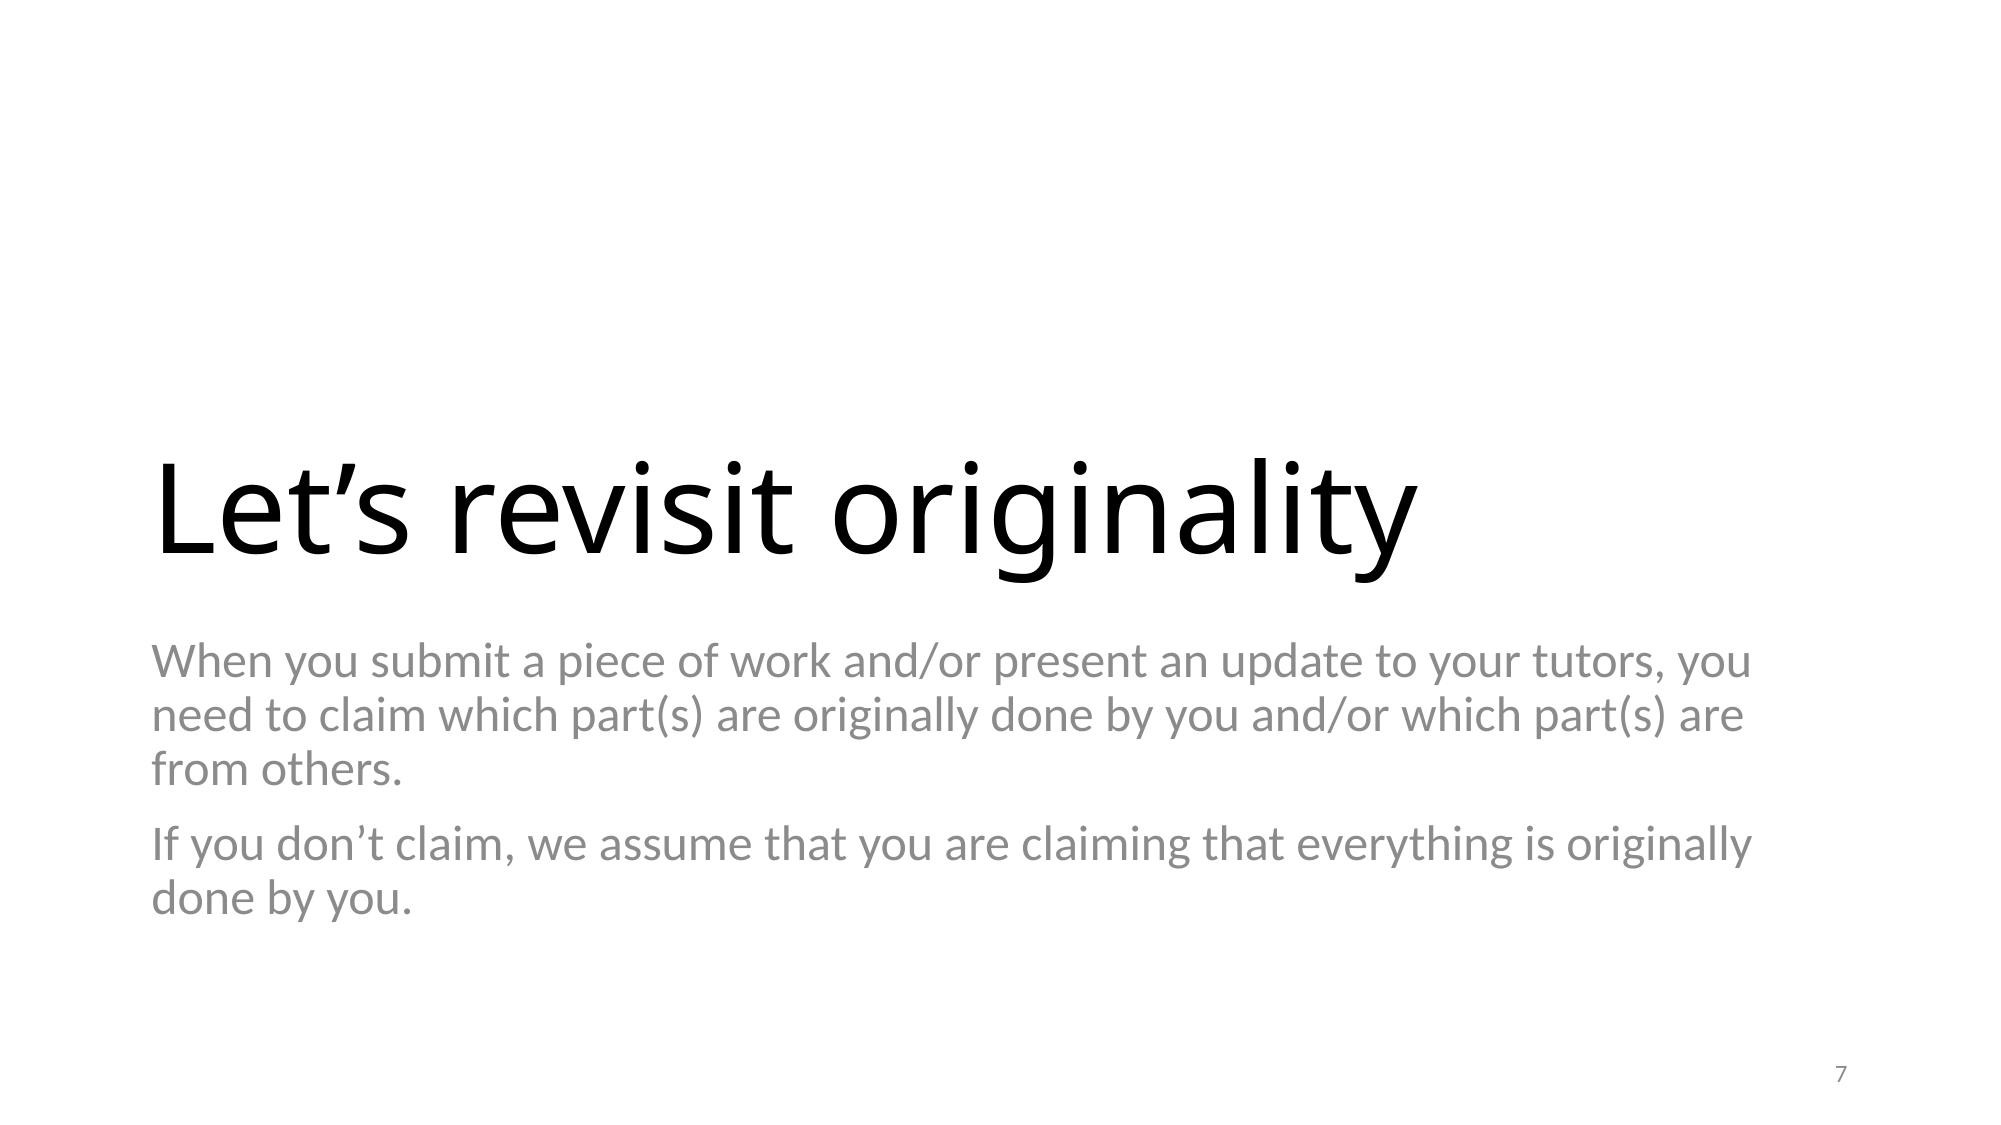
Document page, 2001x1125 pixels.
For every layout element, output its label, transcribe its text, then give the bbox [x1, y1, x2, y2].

title Let’s revisit originality [136, 280, 1862, 589]
list When you submit a piece of work and/or present an update to your tutors, you need to claim which part(s) are originally done by you and/or which part(s) are from others. If you don’t claim, we assume that you are claiming that everything is originally done by you. [136, 626, 1862, 999]
slide_number 7 [1412, 1042, 1863, 1103]
